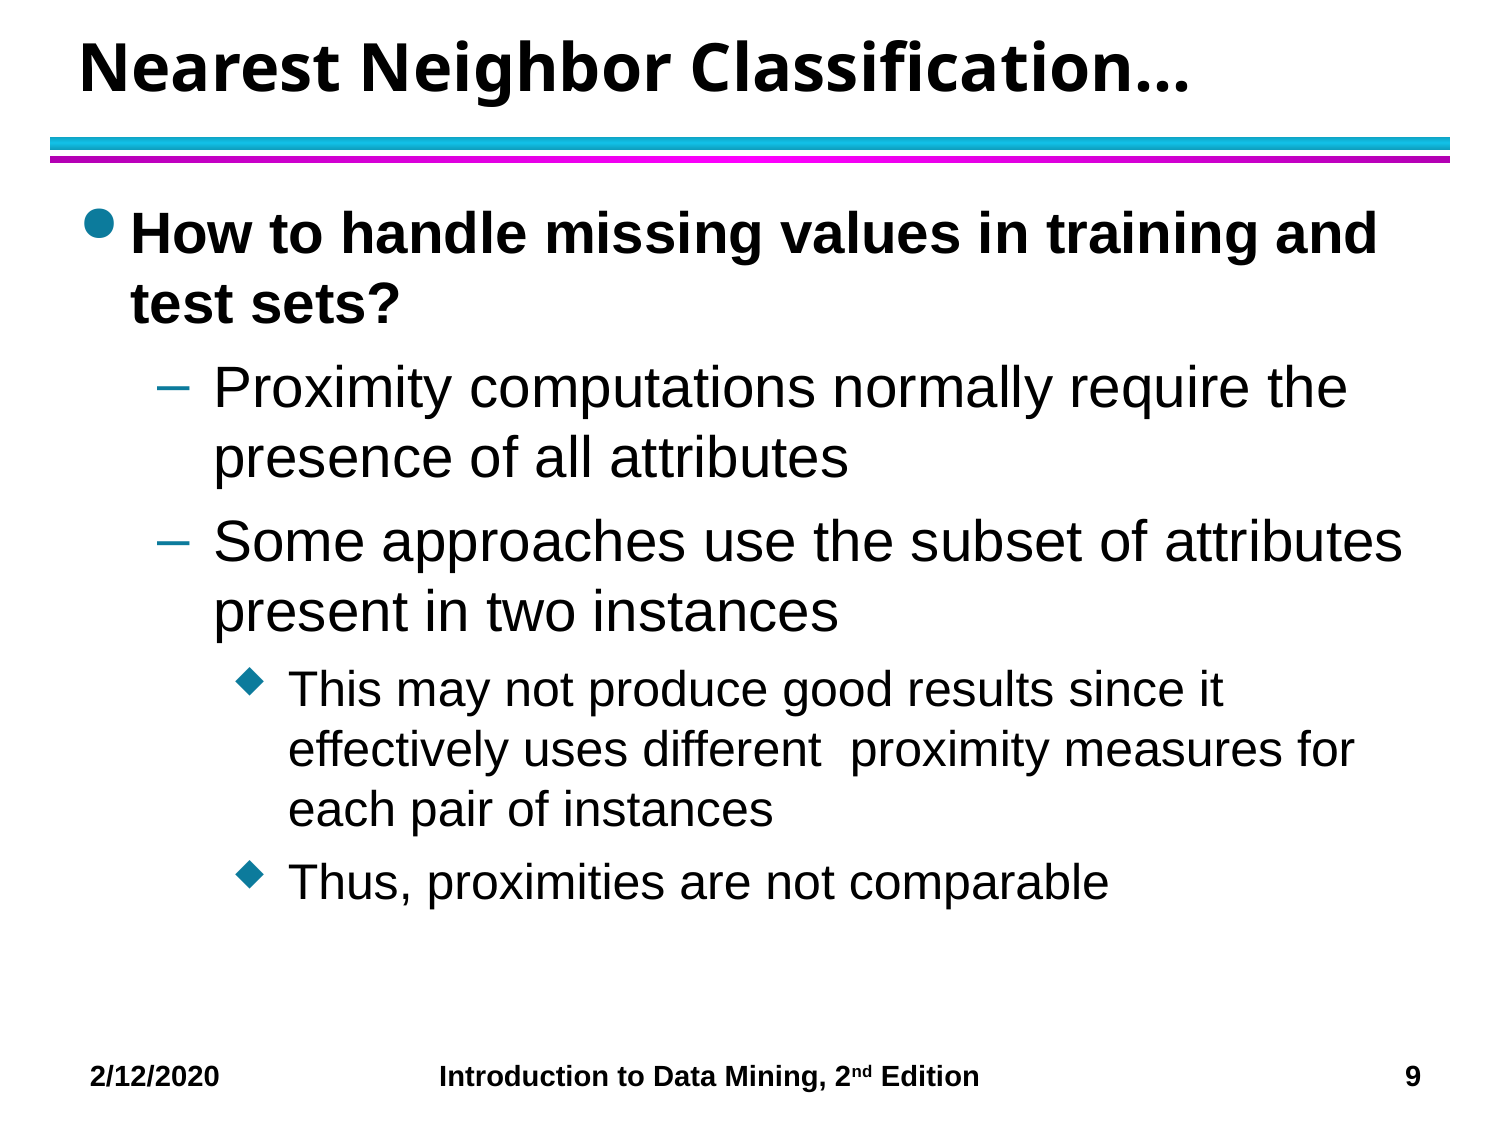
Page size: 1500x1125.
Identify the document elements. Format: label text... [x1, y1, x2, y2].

list How to handle missing values in training and test sets? Proximity computations normally require the presence of all attributes Some approaches use the subset of attributes present in two instances This may not produce good results since it effectively uses different proximity measures for each pair of instances Thus, proximities are not comparable [67, 187, 1432, 1038]
title Nearest Neighbor Classification… [62, 24, 1421, 113]
